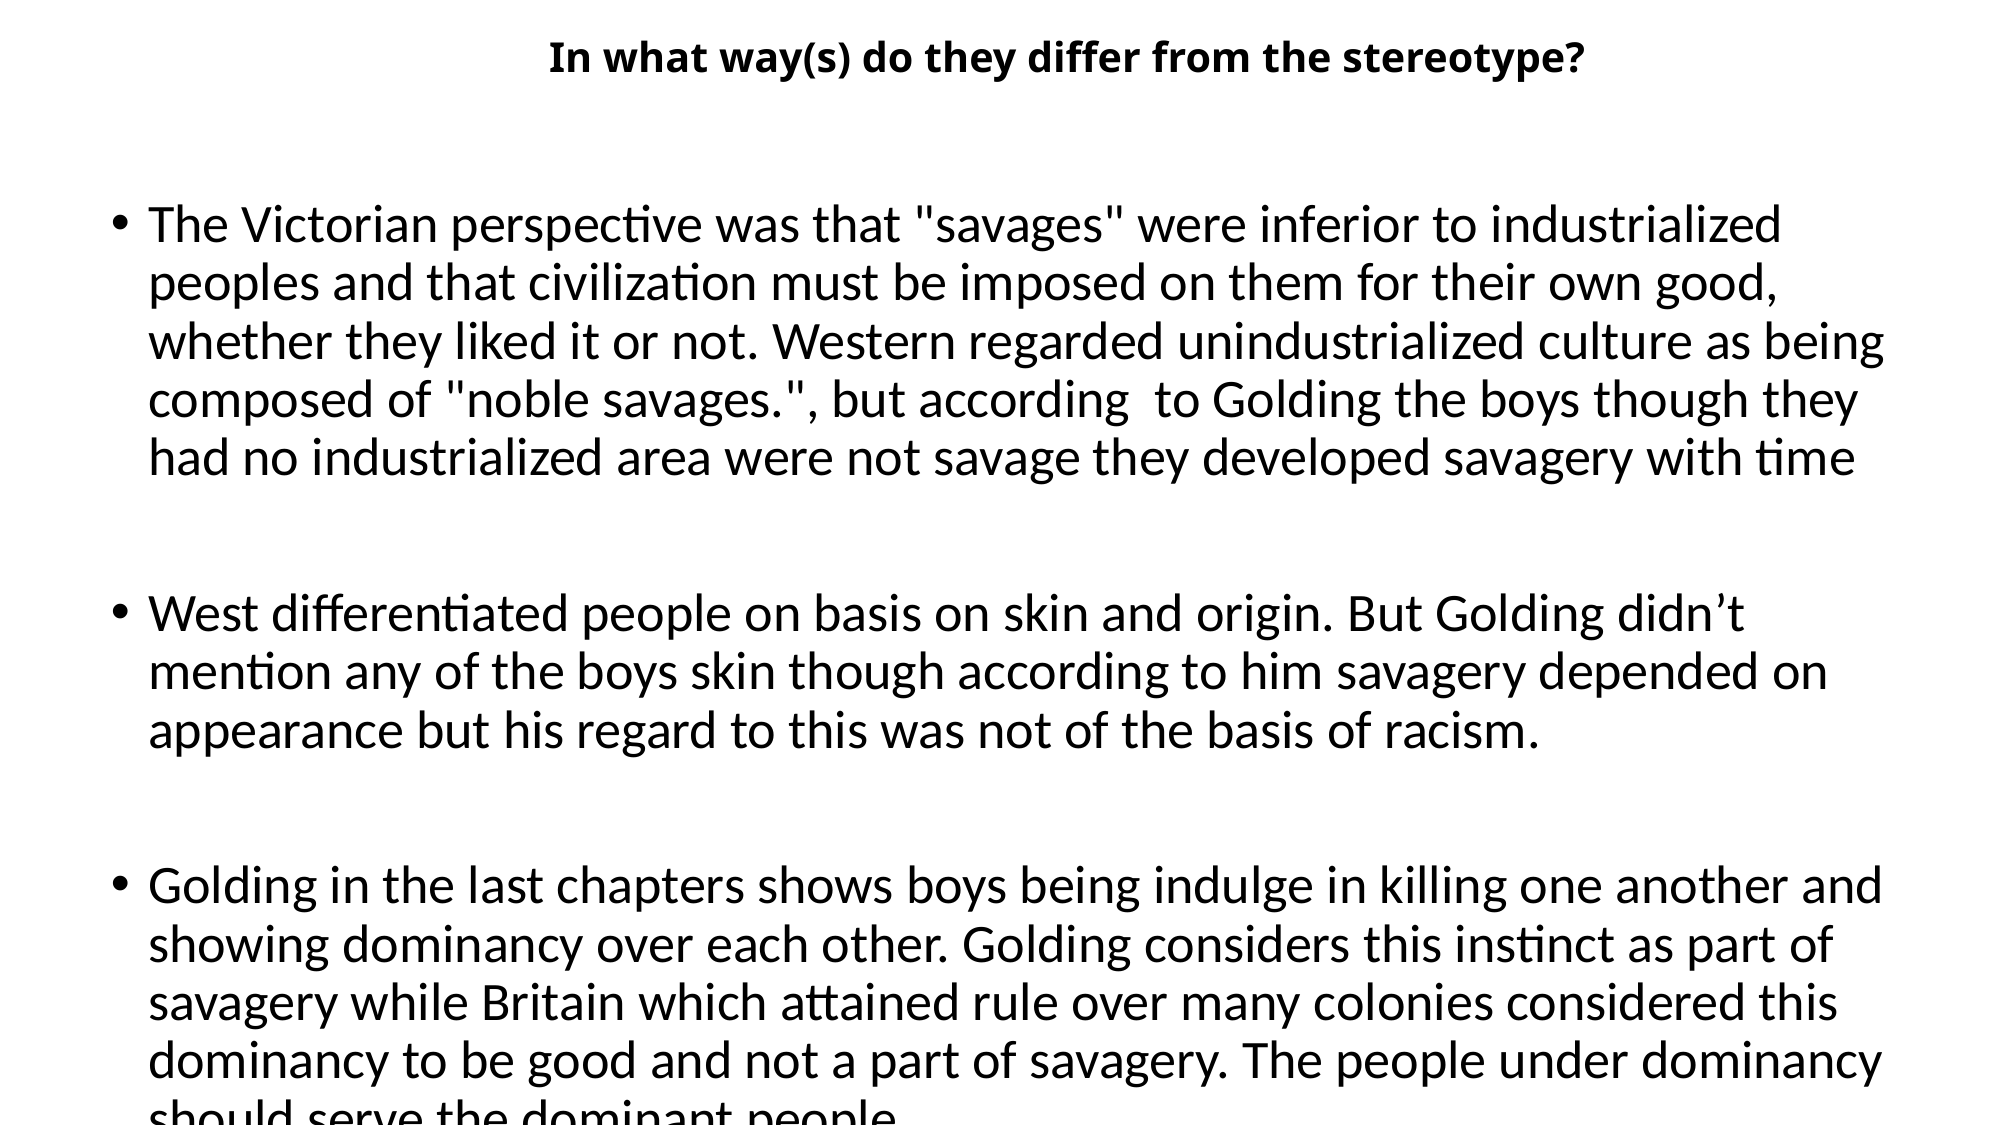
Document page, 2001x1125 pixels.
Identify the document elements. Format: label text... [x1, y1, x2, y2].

list The Victorian perspective was that "savages" were inferior to industrialized peoples and that civilization must be imposed on them for their own good, whether they liked it or not. Western regarded unindustrialized culture as being composed of "noble savages.", but according to Golding the boys though they had no industrialized area were not savage they developed savagery with time West differentiated people on basis on skin and origin. But Golding didn’t mention any of the boys skin though according to him savagery depended on appearance but his regard to this was not of the basis of racism. Golding in the last chapters shows boys being indulge in killing one another and showing dominancy over each other. Golding considers this instinct as part of savagery while Britain which attained rule over many colonies considered this dominancy to be good and not a part of savagery. The people under dominancy should serve the dominant people [95, 188, 1905, 1125]
title In what way(s) do they differ from the stereotype? [95, 29, 2000, 141]
